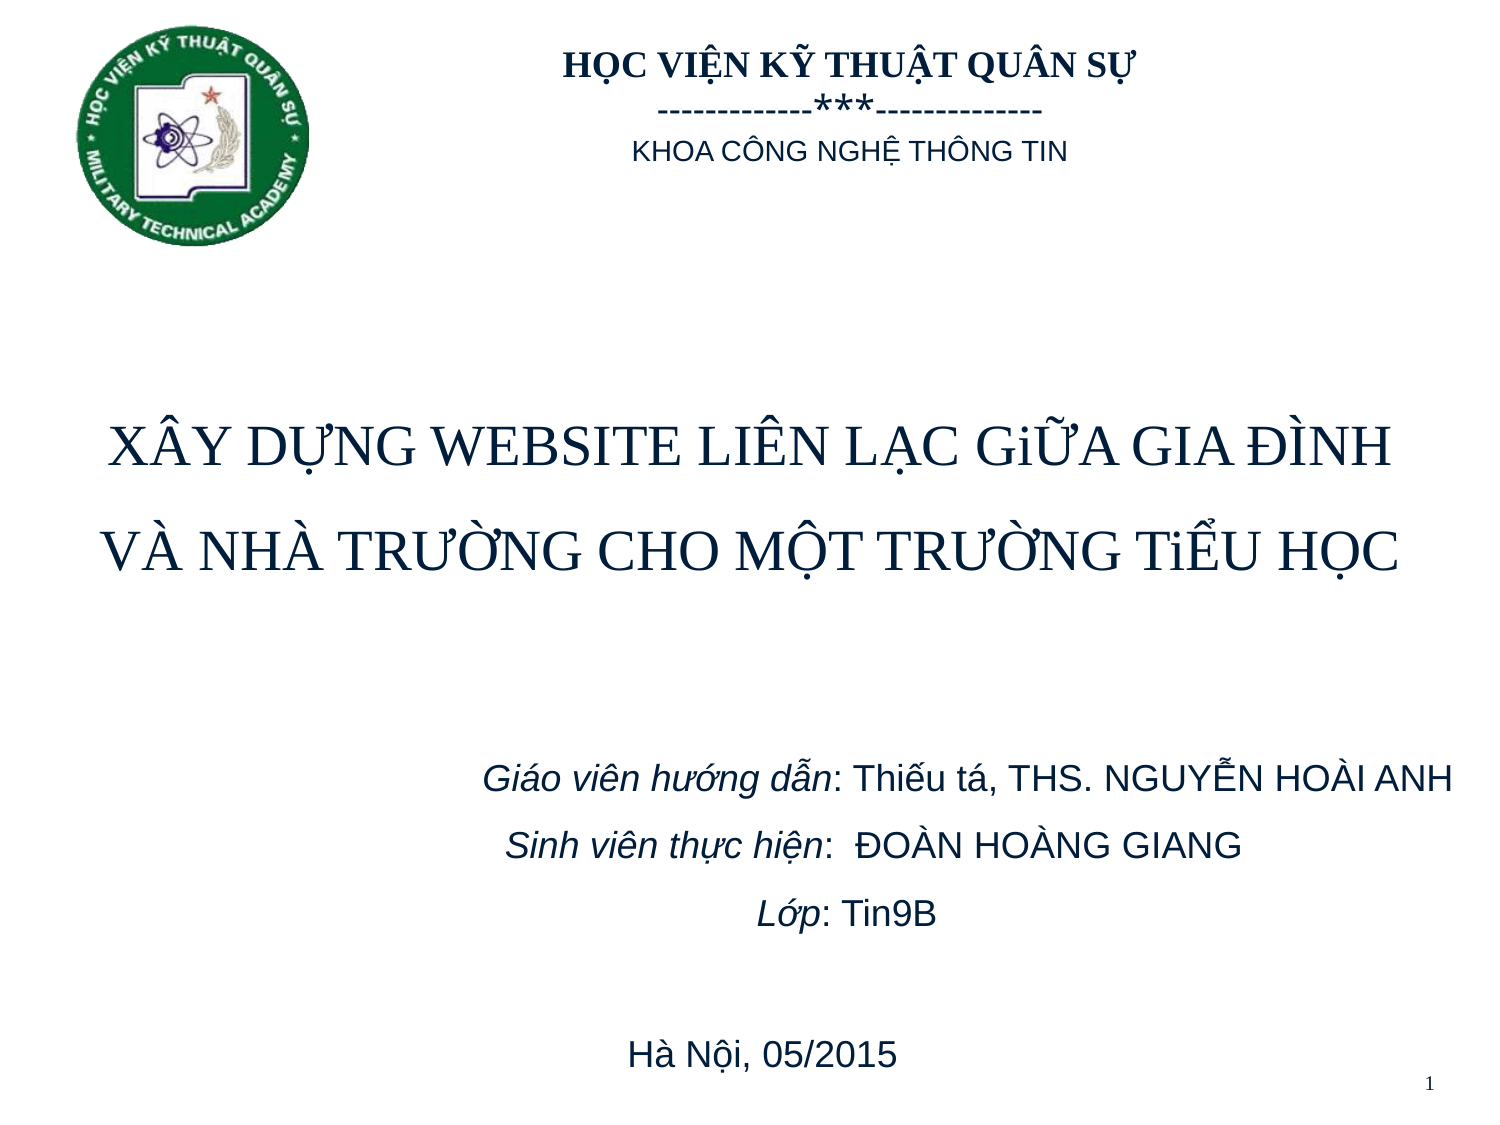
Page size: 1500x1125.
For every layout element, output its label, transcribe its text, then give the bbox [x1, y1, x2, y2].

picture [74, 24, 313, 251]
text_box HỌC VIỆN KỸ THUẬT QUÂN SỰ -------------***-------------- [474, 32, 1225, 137]
slide_number 1 [1100, 1062, 1450, 1125]
text_box Hà Nội, 05/2015 [424, 1023, 1100, 1083]
text_box Giáo viên hướng dẫn: Thiếu tá, THS. NGUYỄN HOÀI ANH Sinh viên thực hiện: ĐOÀN HOÀNG GIANG Lớp: Tin9B [437, 724, 1469, 942]
text_box XÂY DỰNG WEBSITE LIÊN LẠC GiỮA GIA ĐÌNH VÀ NHÀ TRƯỜNG CHO MỘT TRƯỜNG TiỂU HỌC [50, 374, 1450, 600]
text_box KHOA CÔNG NGHỆ THÔNG TIN [537, 124, 1163, 175]
